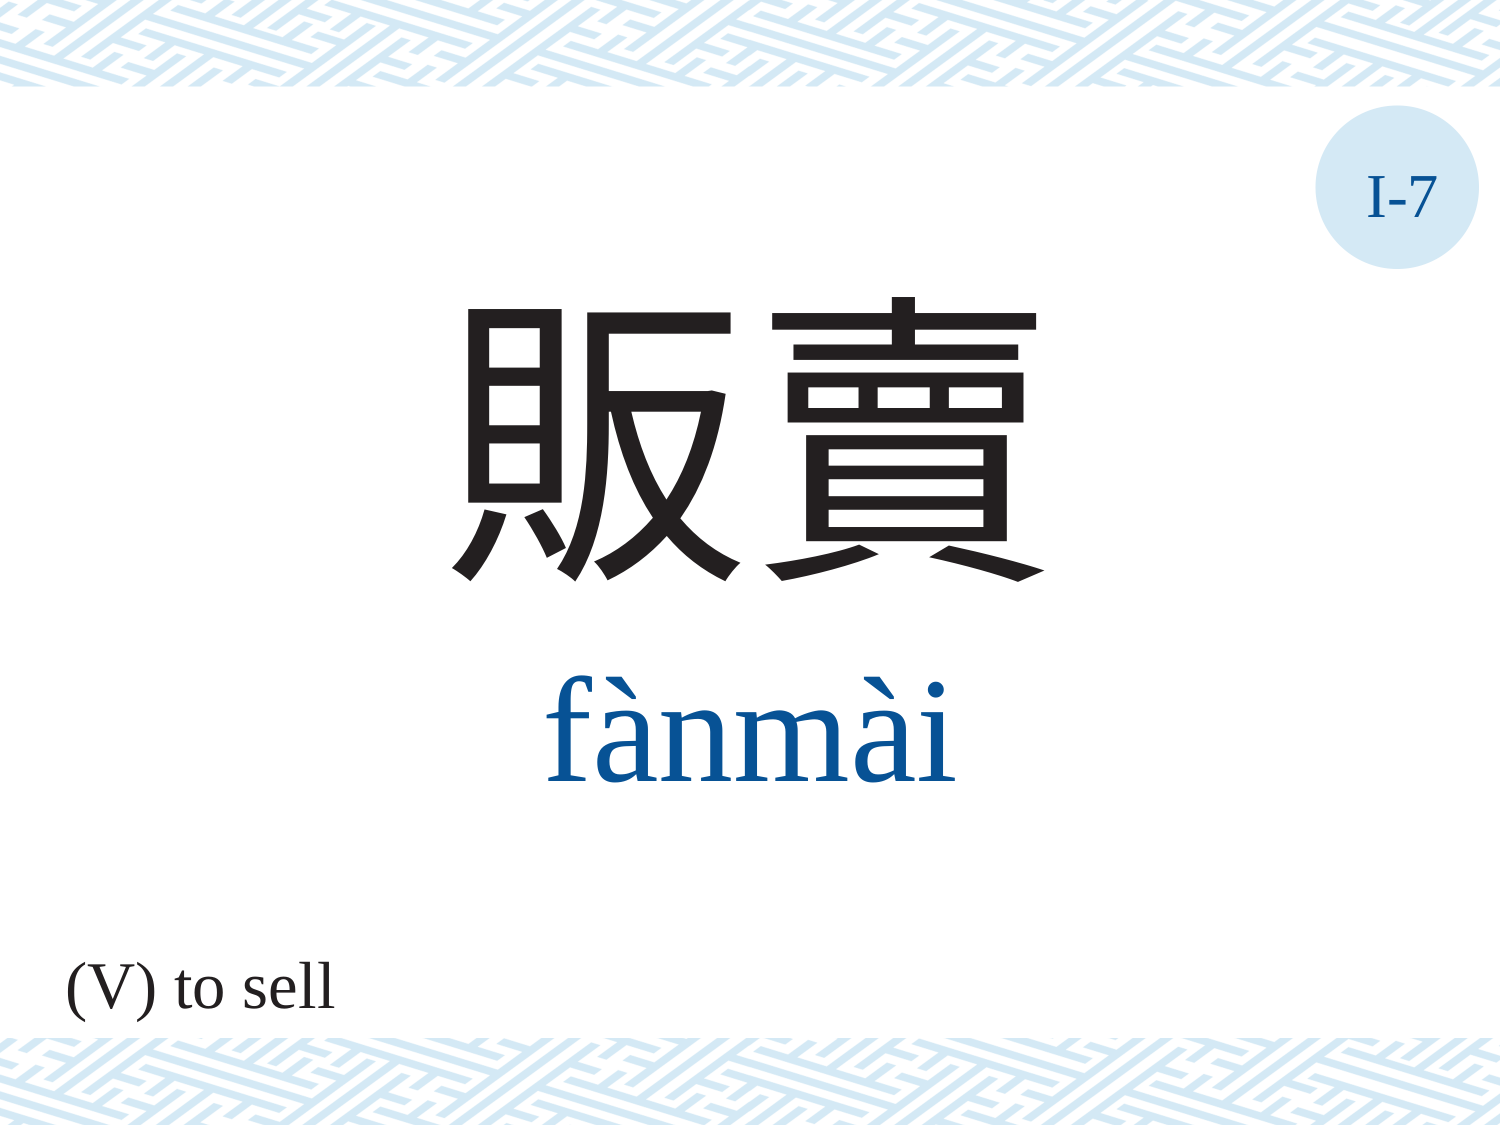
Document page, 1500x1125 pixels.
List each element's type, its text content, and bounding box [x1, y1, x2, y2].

picture [0, 0, 1500, 1125]
text_box I-7 販賣 fànmài [439, 154, 1441, 812]
text_box (V) to sell [62, 942, 338, 1023]
